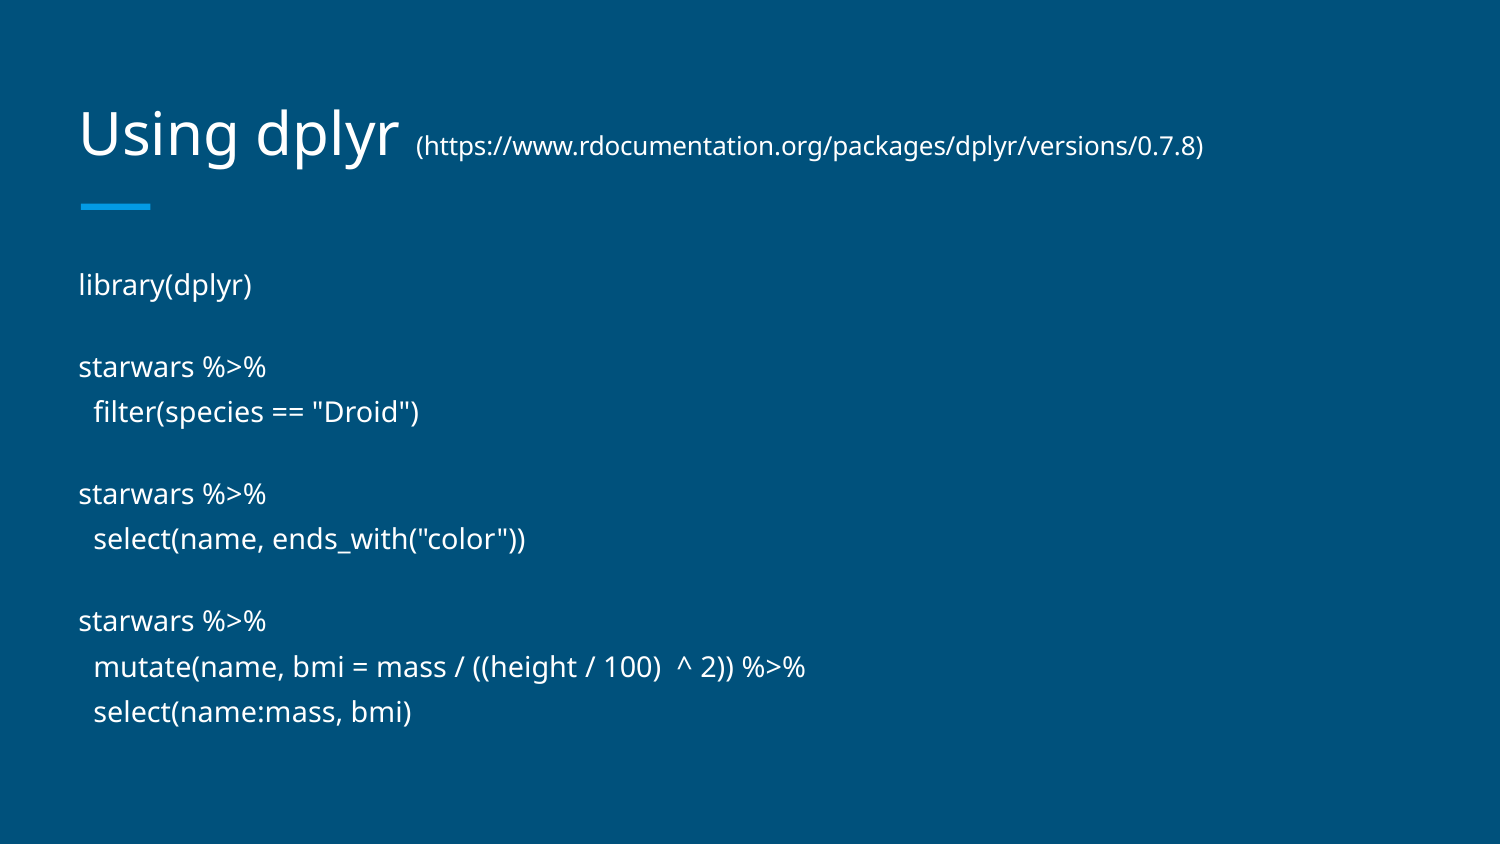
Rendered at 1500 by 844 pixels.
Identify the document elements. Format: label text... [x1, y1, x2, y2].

text_box Using dplyr (https://www.rdocumentation.org/packages/dplyr/versions/0.7.8) [63, 75, 1437, 188]
text_box library(dplyr) starwars %>% filter(species == "Droid") starwars %>% select(name, ends_with("color")) starwars %>% mutate(name, bmi = mass / ((height / 100) ^ 2)) %>% select(name:mass, bmi) [63, 244, 1437, 750]
